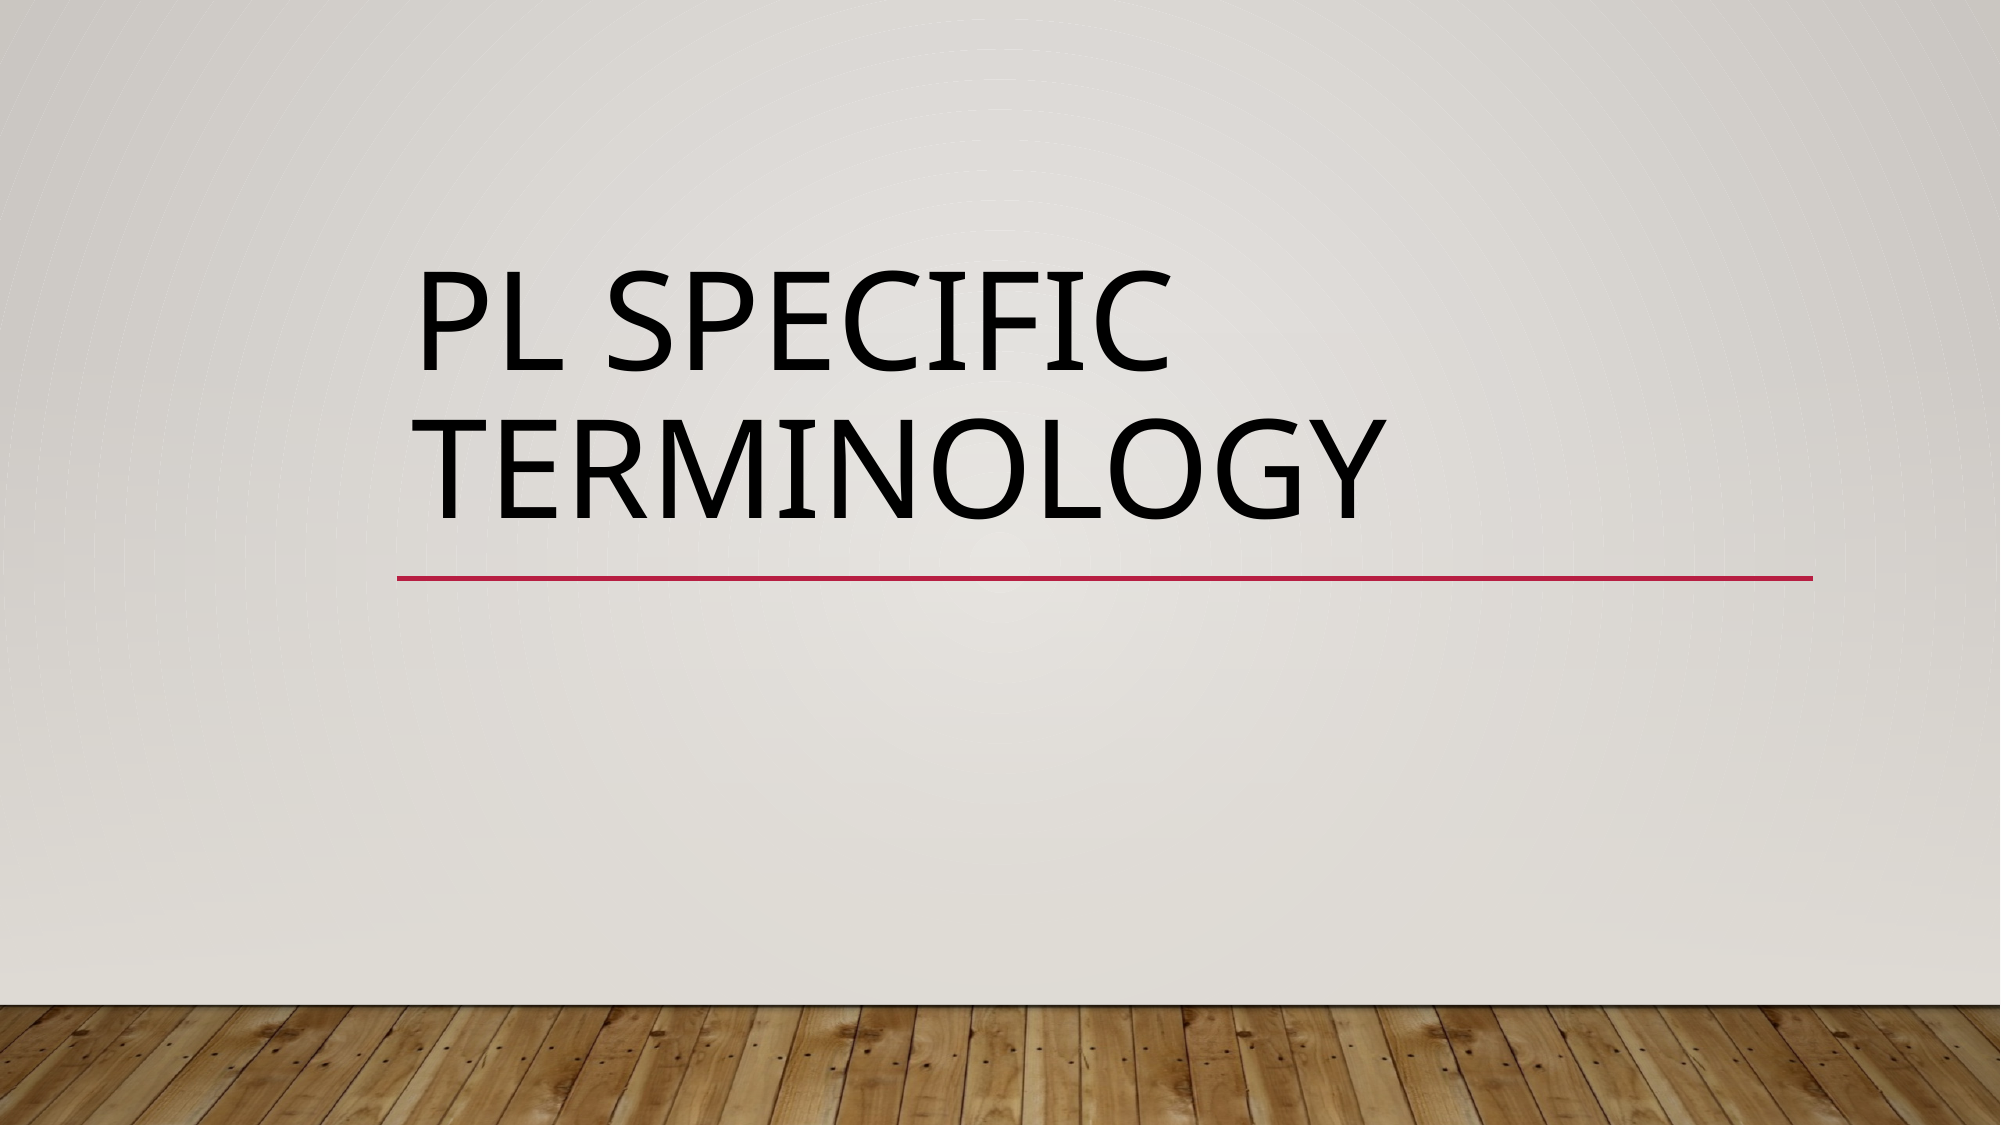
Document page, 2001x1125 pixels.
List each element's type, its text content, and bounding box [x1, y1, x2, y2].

picture [0, 1005, 2000, 1125]
title PL specific terminology [396, 131, 1814, 549]
